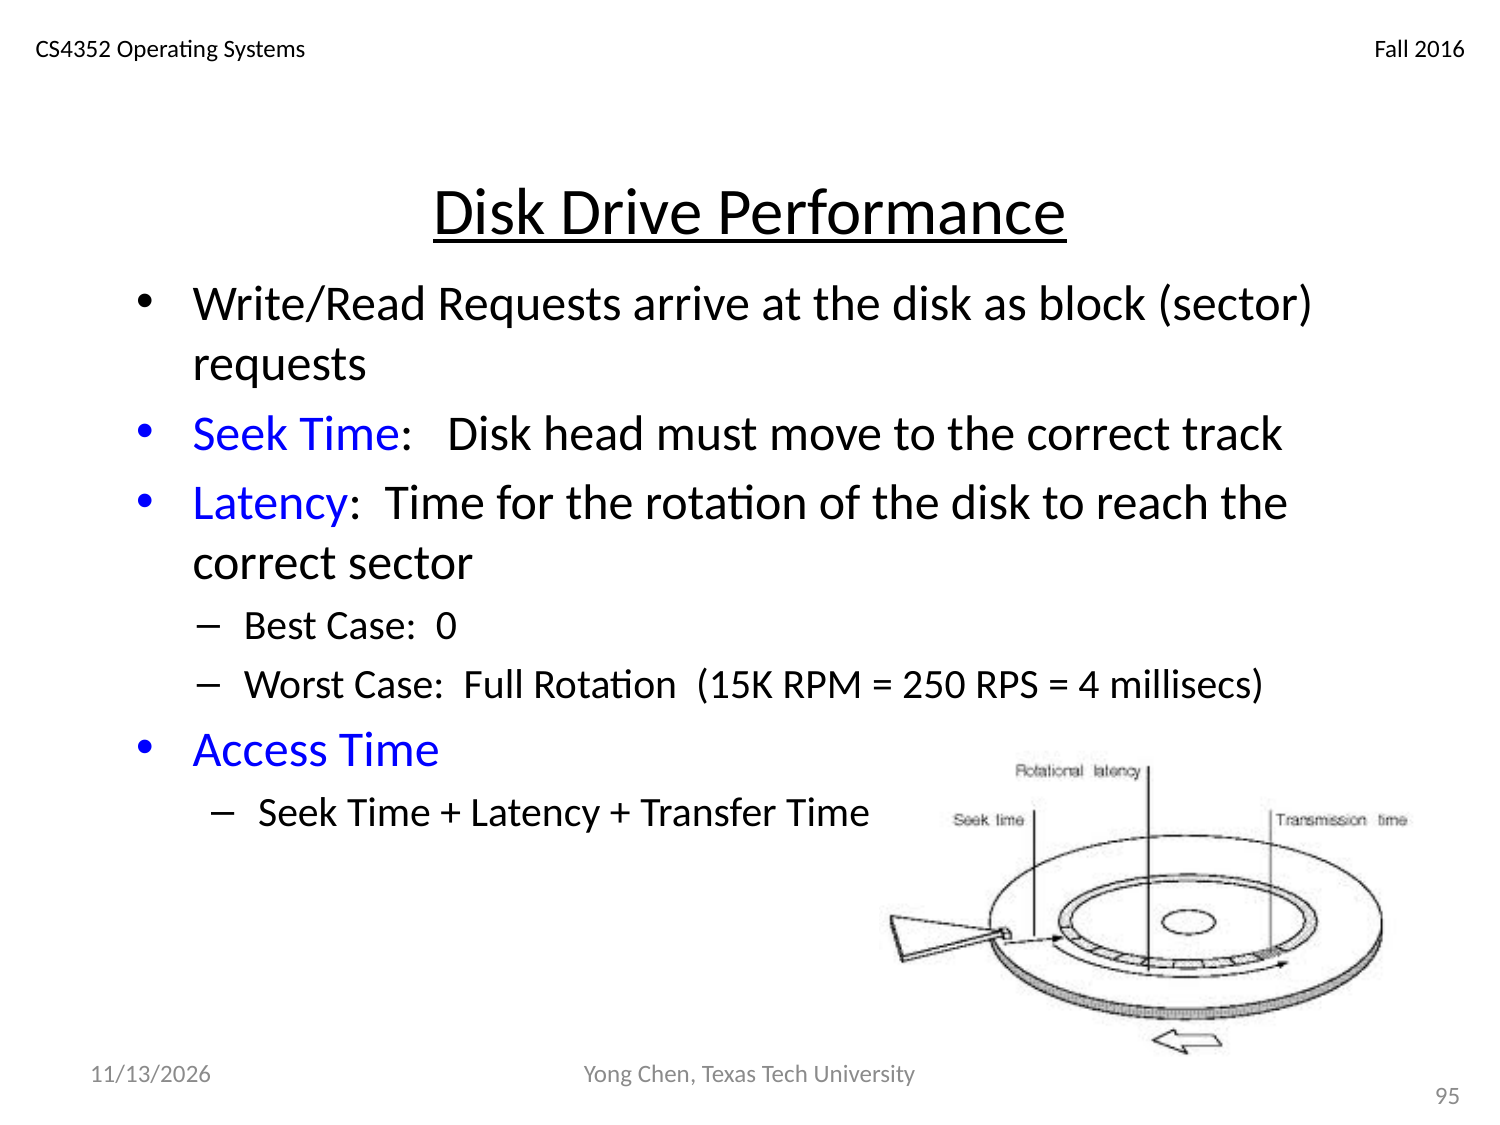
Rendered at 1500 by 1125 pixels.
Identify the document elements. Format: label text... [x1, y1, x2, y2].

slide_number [75, 1042, 425, 1103]
list Write/Read Requests arrive at the disk as block (sector) requests Seek Time: Disk head must move to the correct track Latency: Time for the rotation of the disk to reach the correct sector Best Case: 0 Worst Case: Full Rotation (15K RPM = 250 RPS = 4 millisecs) Access Time Seek Time + Latency + Transfer Time [75, 262, 1425, 1005]
footer Yong Chen, Texas Tech University [512, 1042, 988, 1103]
title Disk Drive Performance [75, 160, 1425, 262]
slide_number 95 [1412, 1064, 1476, 1125]
picture [879, 736, 1426, 1073]
